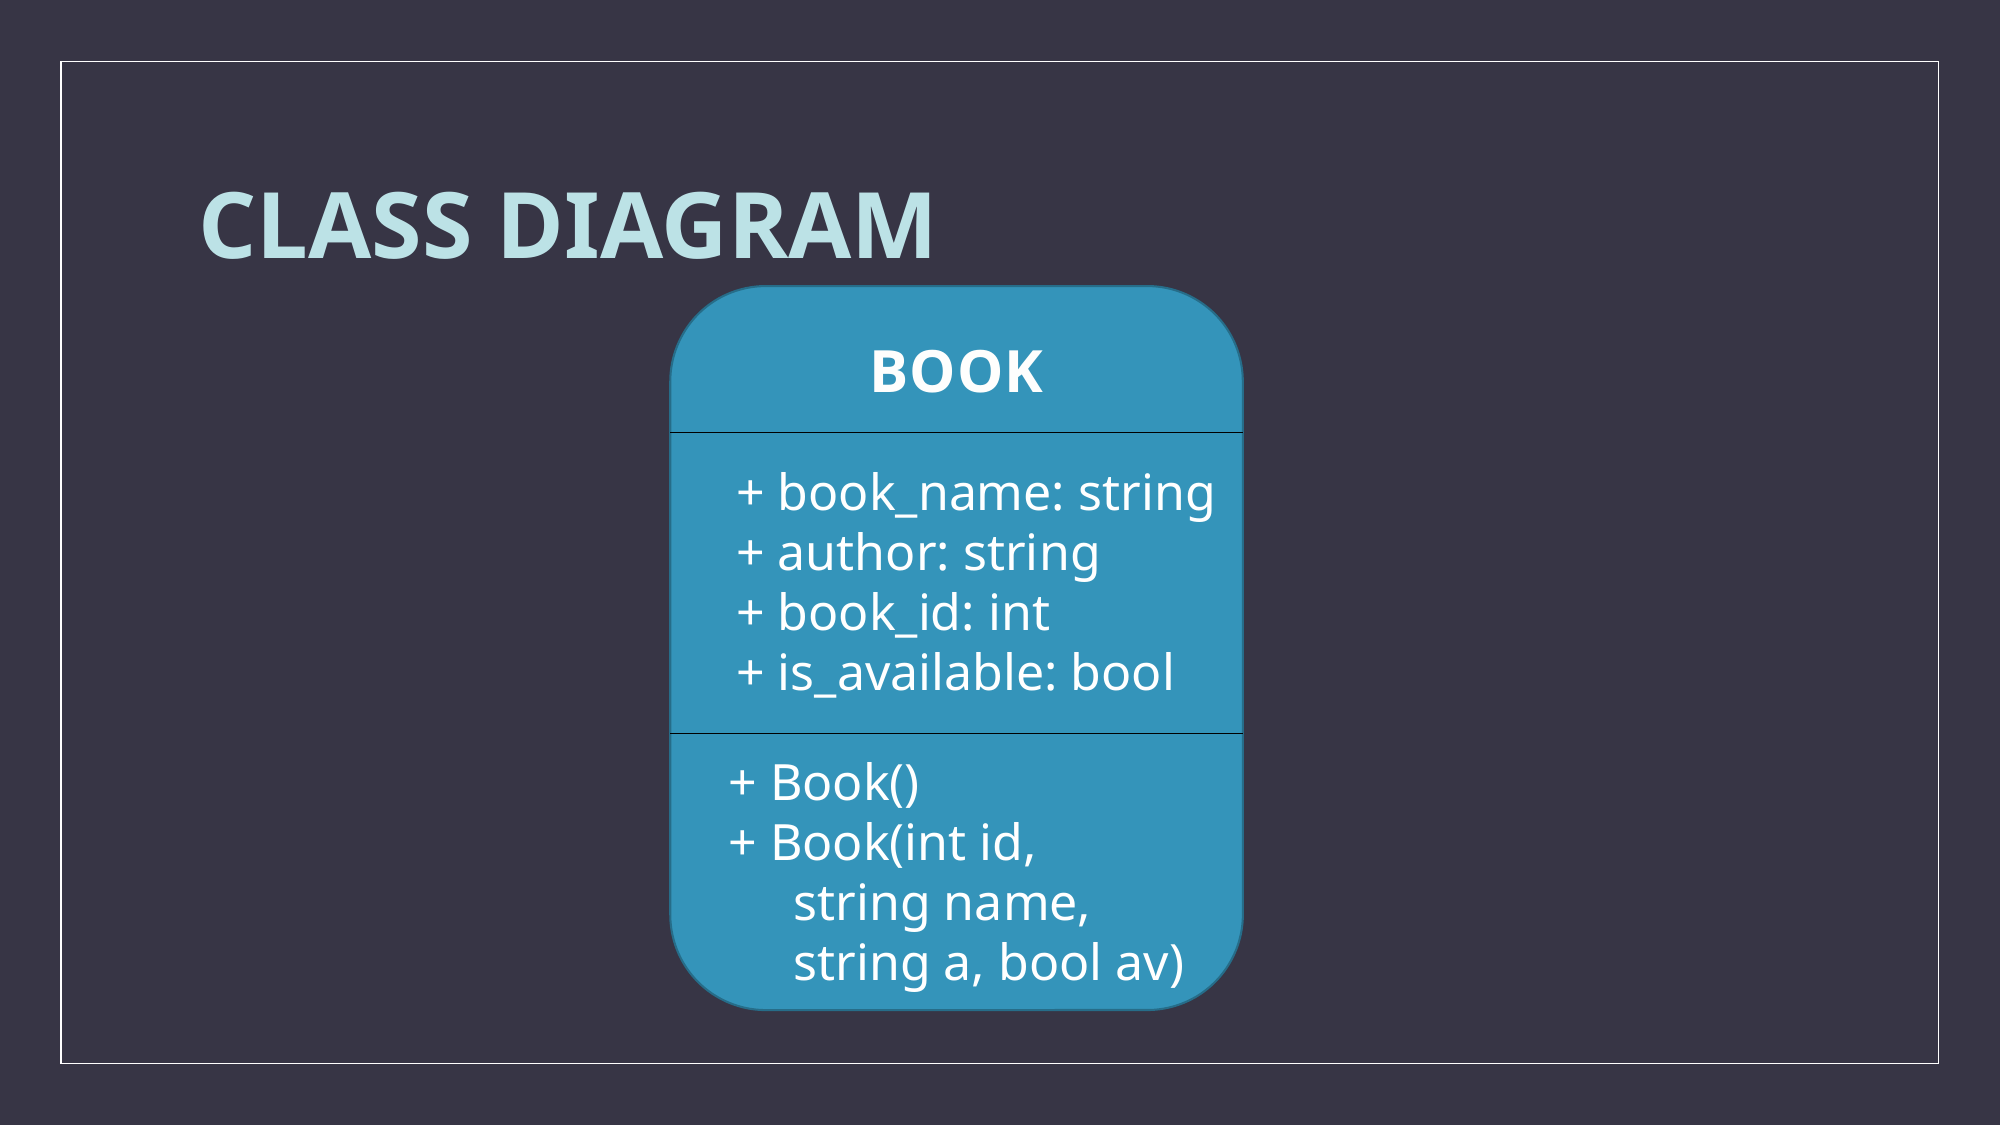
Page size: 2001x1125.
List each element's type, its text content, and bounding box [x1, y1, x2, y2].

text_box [670, 739, 1243, 1011]
text_box CLASS DIAGRAM [183, 159, 955, 285]
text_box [670, 286, 1243, 431]
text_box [670, 438, 1243, 733]
